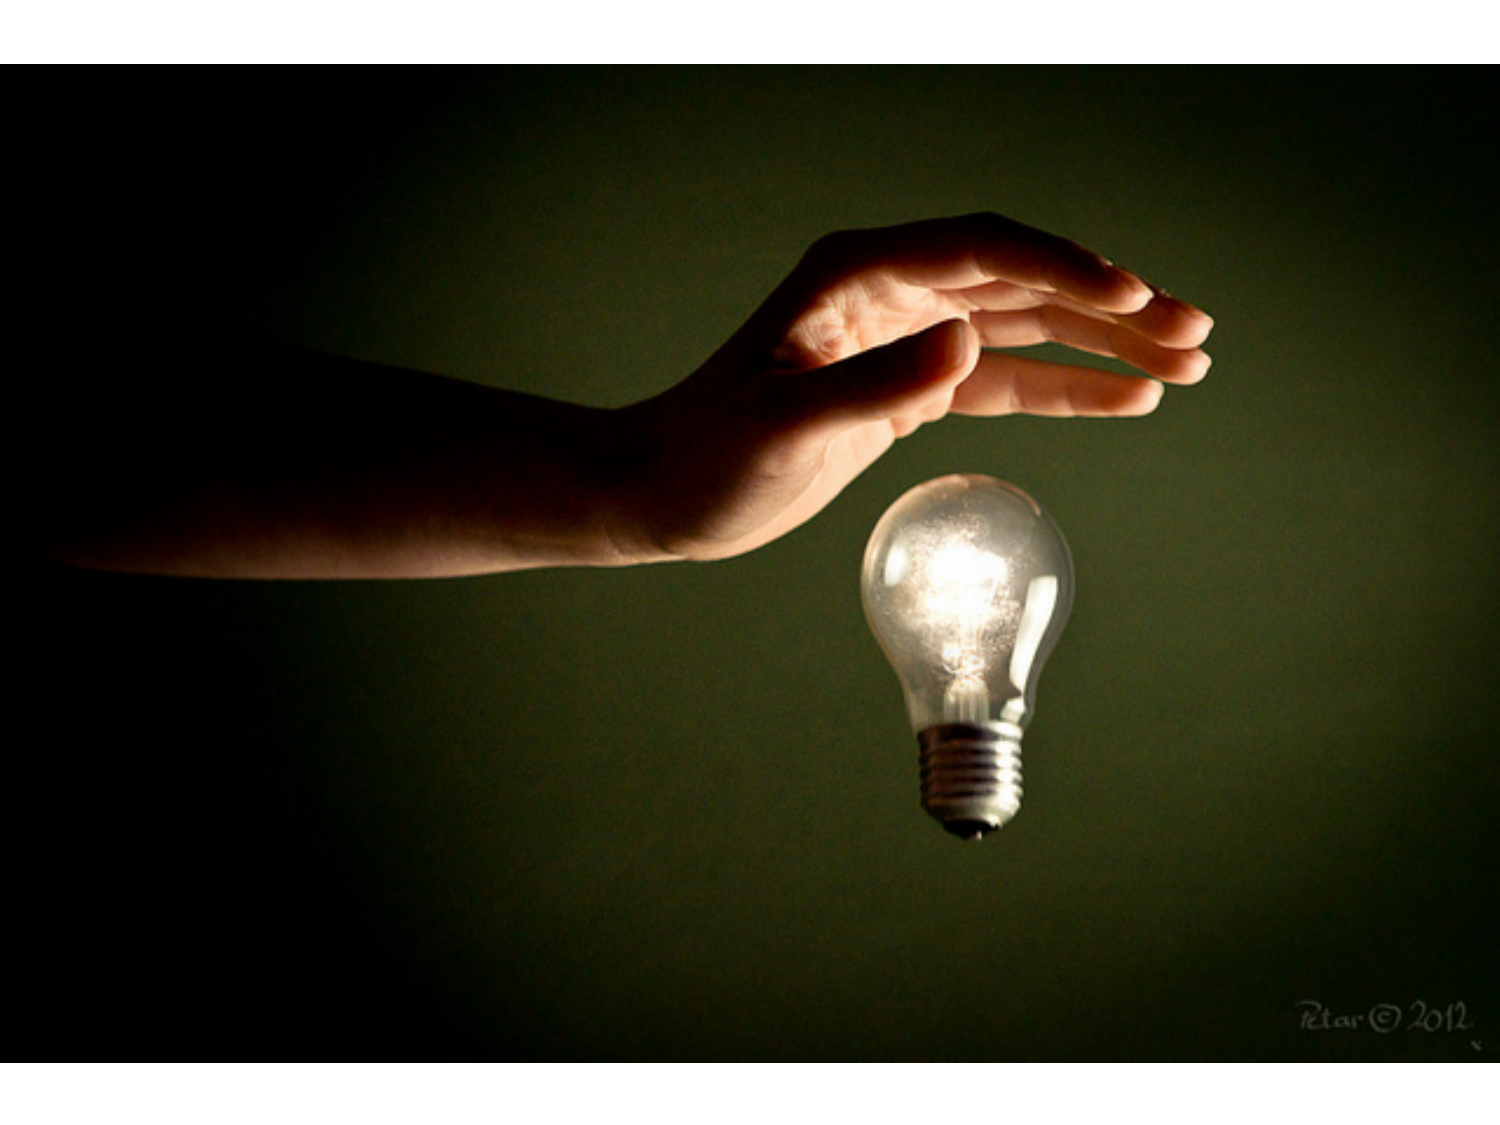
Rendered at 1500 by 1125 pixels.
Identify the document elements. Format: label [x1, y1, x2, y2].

picture [0, 63, 1500, 1063]
